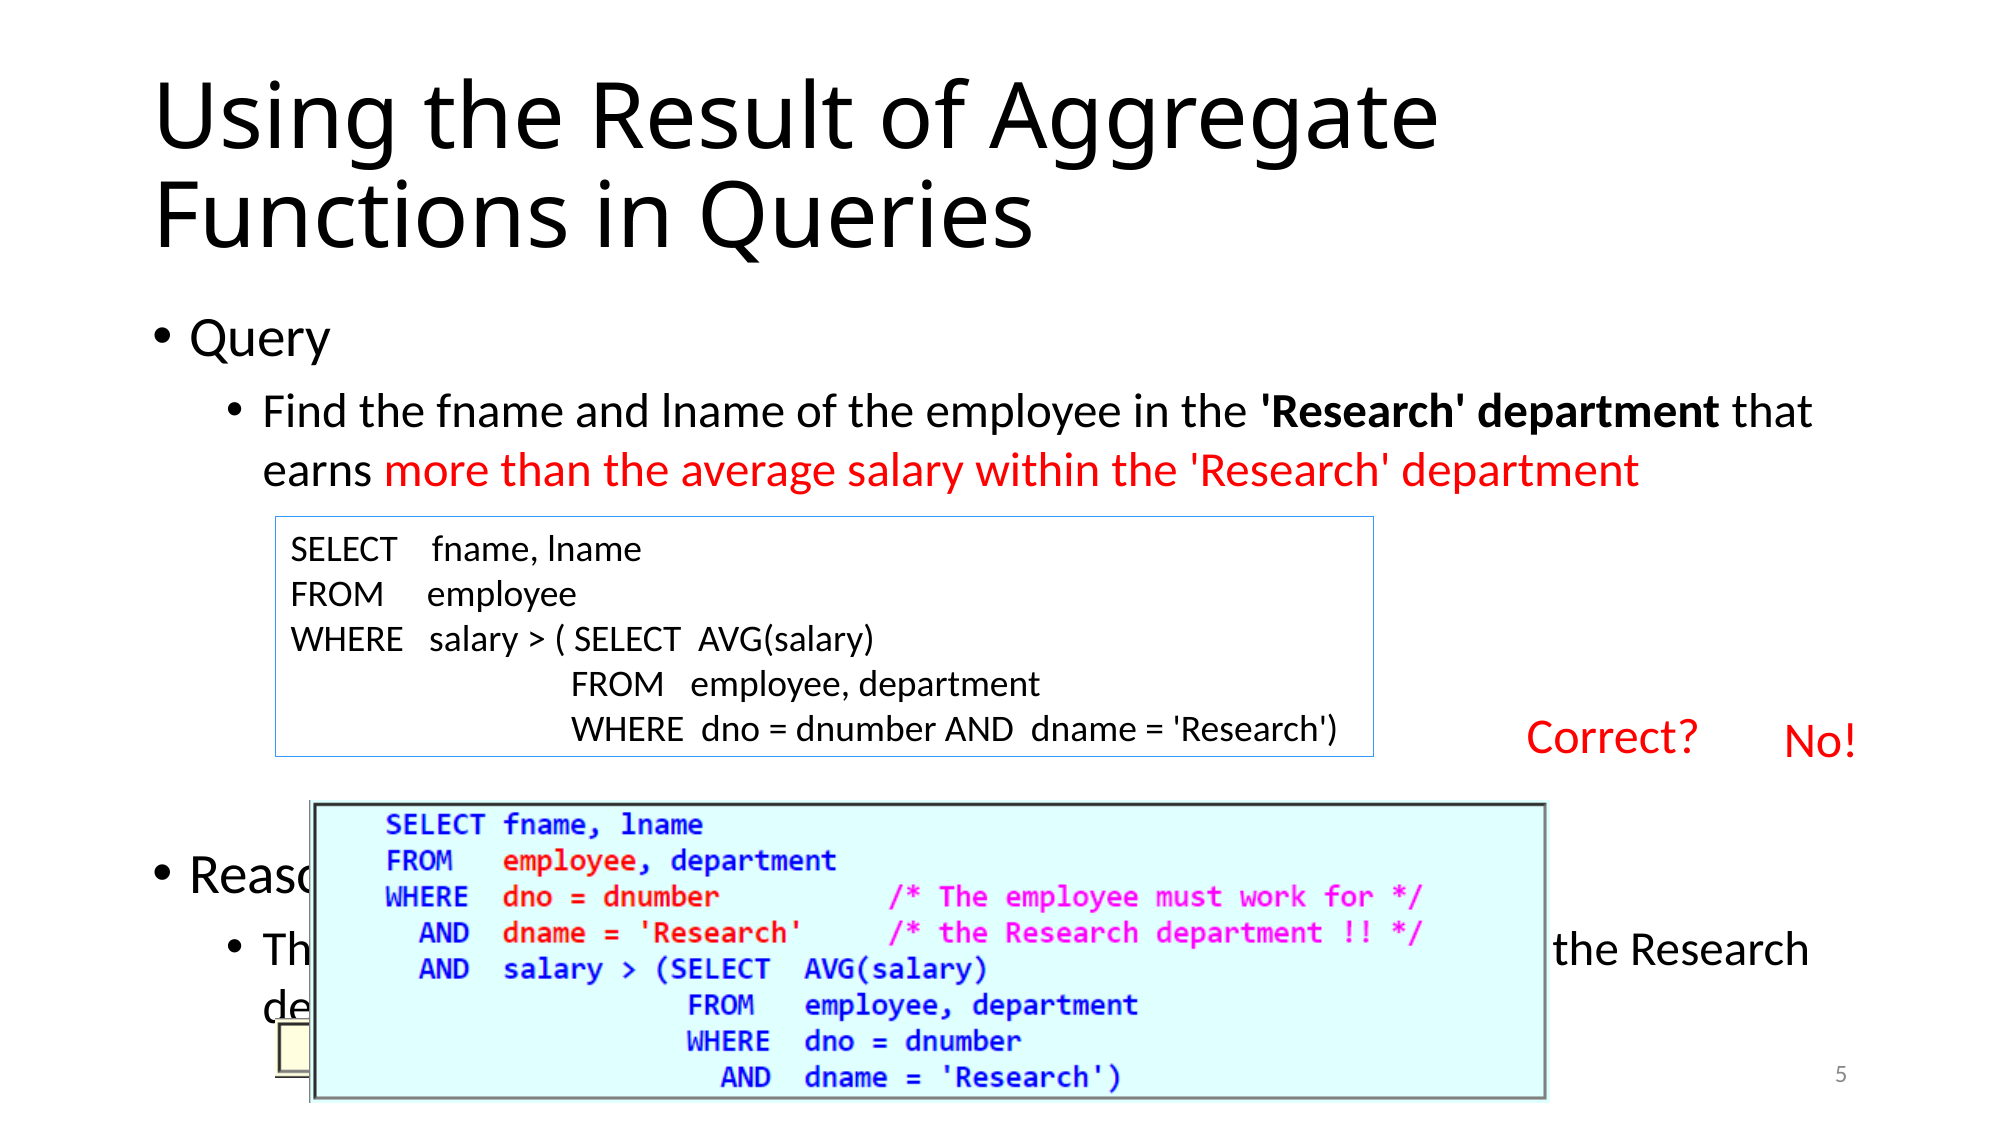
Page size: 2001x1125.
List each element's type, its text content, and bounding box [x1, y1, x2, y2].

text_box No! [1769, 700, 1956, 776]
title Using the Result of Aggregate Functions in Queries [137, 59, 1863, 278]
text_box SELECT fname, lname FROM employee WHERE salary > ( SELECT AVG(salary) FROM employee, department WHERE dno = dnumber AND dname = 'Research') [275, 516, 1374, 757]
picture [275, 800, 1550, 1103]
text_box Correct? [1511, 695, 1812, 771]
slide_number 5 [1550, 1042, 1863, 1103]
list Query Find the fname and lname of the employee in the 'Research' department that earns more than the average salary within the 'Research' department Reason: The employee whose salary is greater than the average salary of the Research department, may: [137, 299, 1863, 1043]
